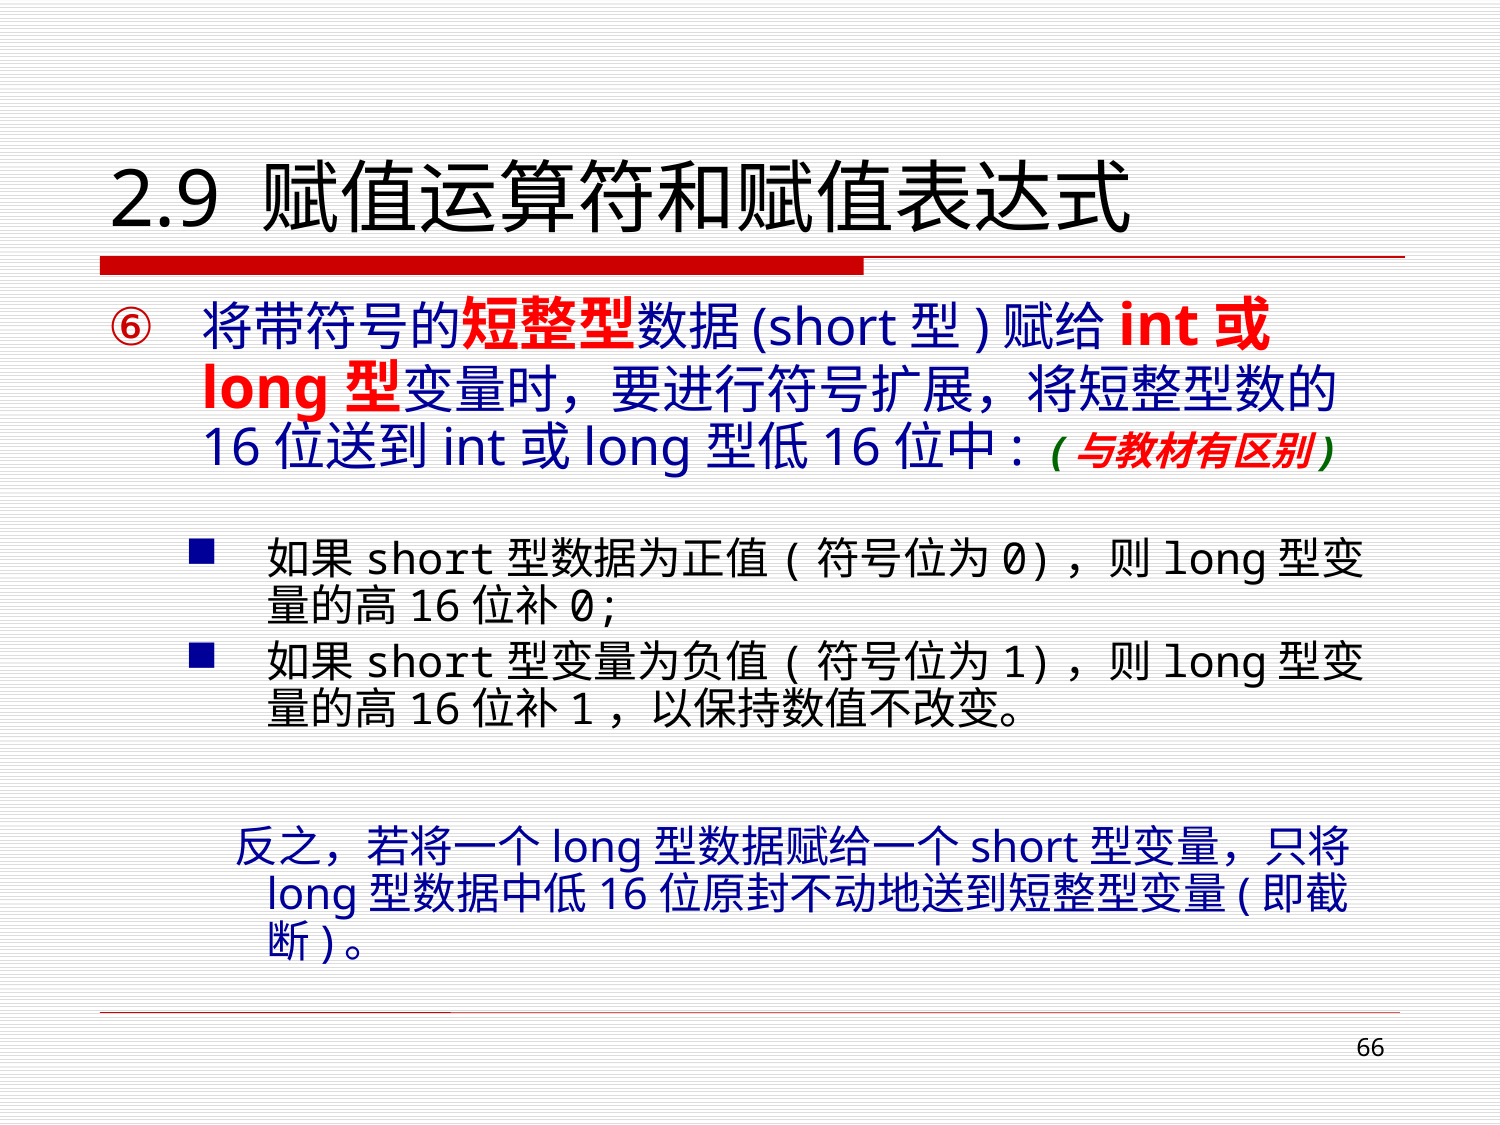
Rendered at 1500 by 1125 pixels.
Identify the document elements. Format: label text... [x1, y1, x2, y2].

list 将带符号的短整型数据(short型)赋给int或long型变量时，要进行符号扩展，将短整型数的16位送到int或long型低16位中: (与教材有区别) 如果short型数据为正值(符号位为0)，则long型变量的高16位补0; 如果short型变量为负值(符号位为1)，则long型变量的高16位补1，以保持数值不改变。 反之，若将一个long型数据赋给一个short型变量，只将long型数据中低16位原封不动地送到短整型变量(即截断)。 [92, 287, 1406, 988]
picture [0, 0, 1500, 1125]
title 2.9 赋值运算符和赋值表达式 [94, 50, 1407, 250]
slide_number 65 [1074, 1024, 1401, 1103]
